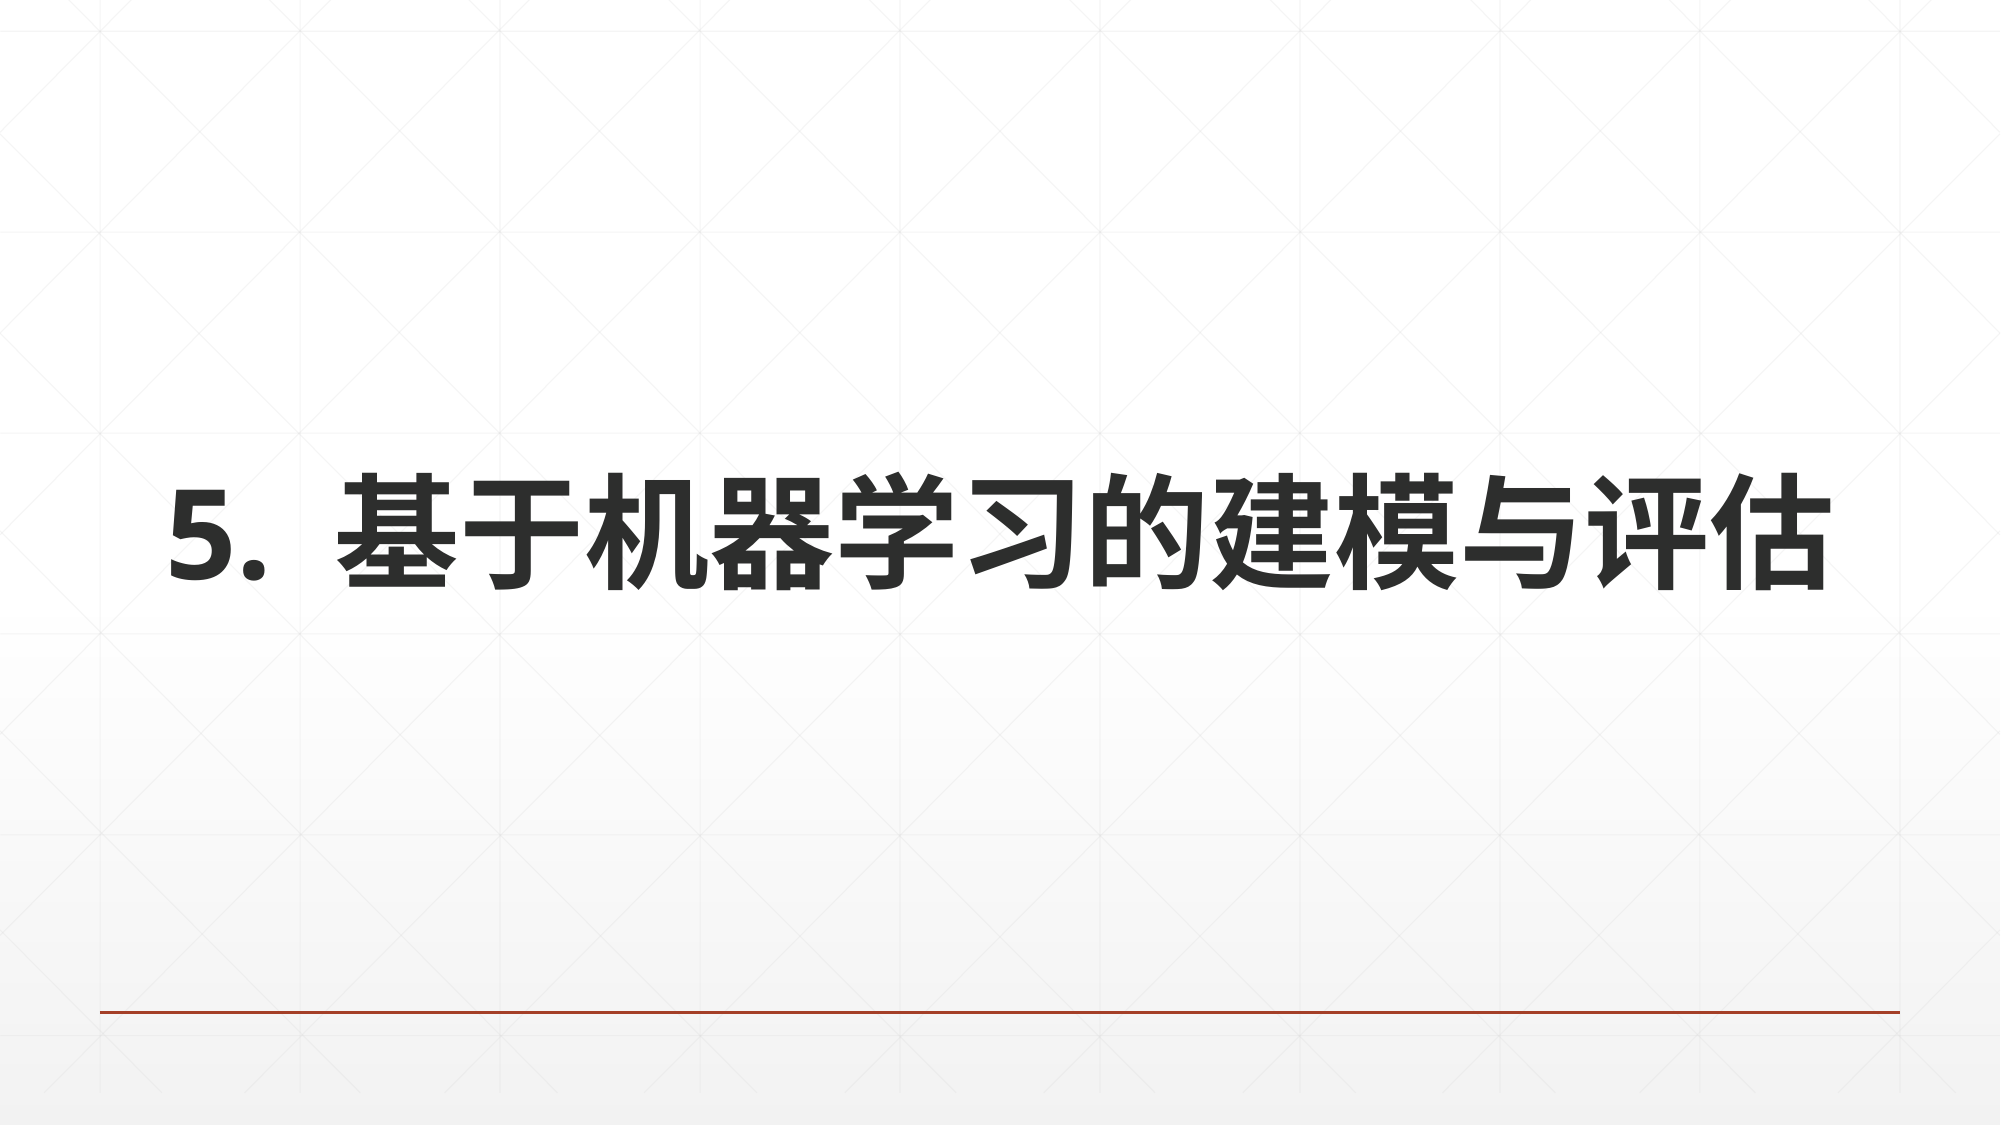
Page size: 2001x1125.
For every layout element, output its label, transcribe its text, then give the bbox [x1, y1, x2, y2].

title 5. 基于机器学习的建模与评估 [0, 164, 2000, 614]
